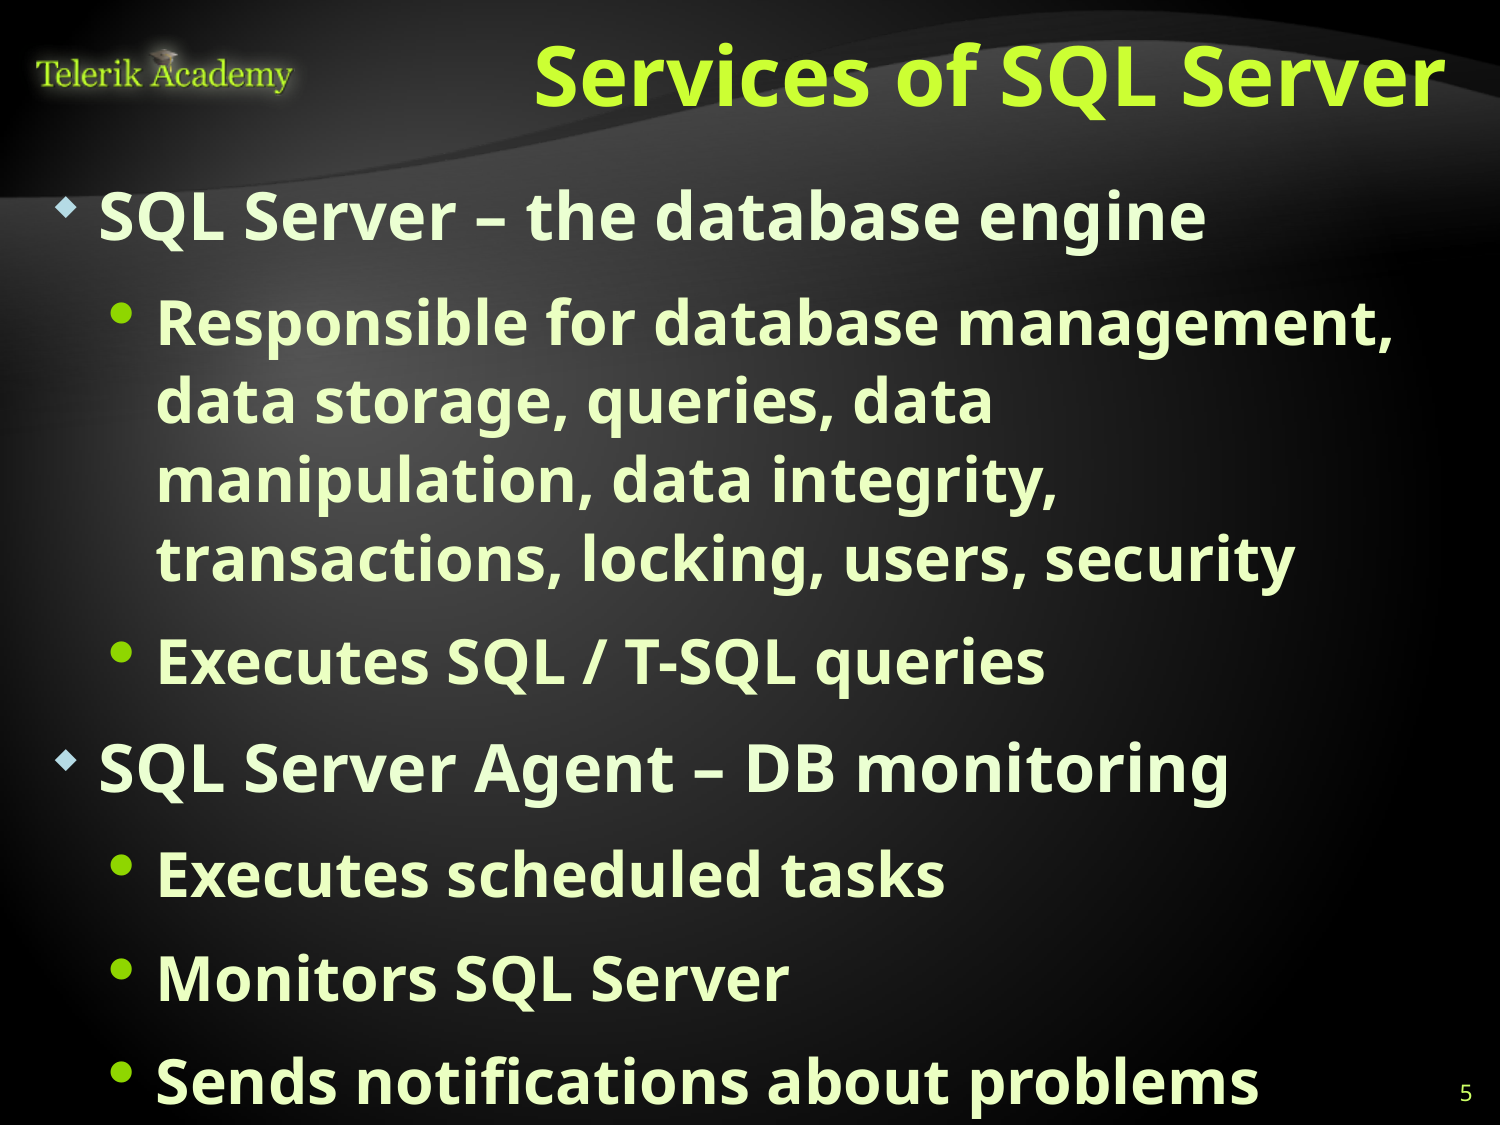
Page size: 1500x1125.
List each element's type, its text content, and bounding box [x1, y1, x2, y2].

picture [0, 0, 1500, 1125]
slide_number 5 [1412, 1074, 1488, 1113]
title Services of SQL Server [300, 12, 1463, 150]
list SQL Server – the database engine Responsible for database management, data storage, queries, data manipulation, data integrity, transactions, locking, users, security Executes SQL / T-SQL queries SQL Server Agent – DB monitoring Executes scheduled tasks Monitors SQL Server Sends notifications about problems [37, 162, 1463, 1088]
